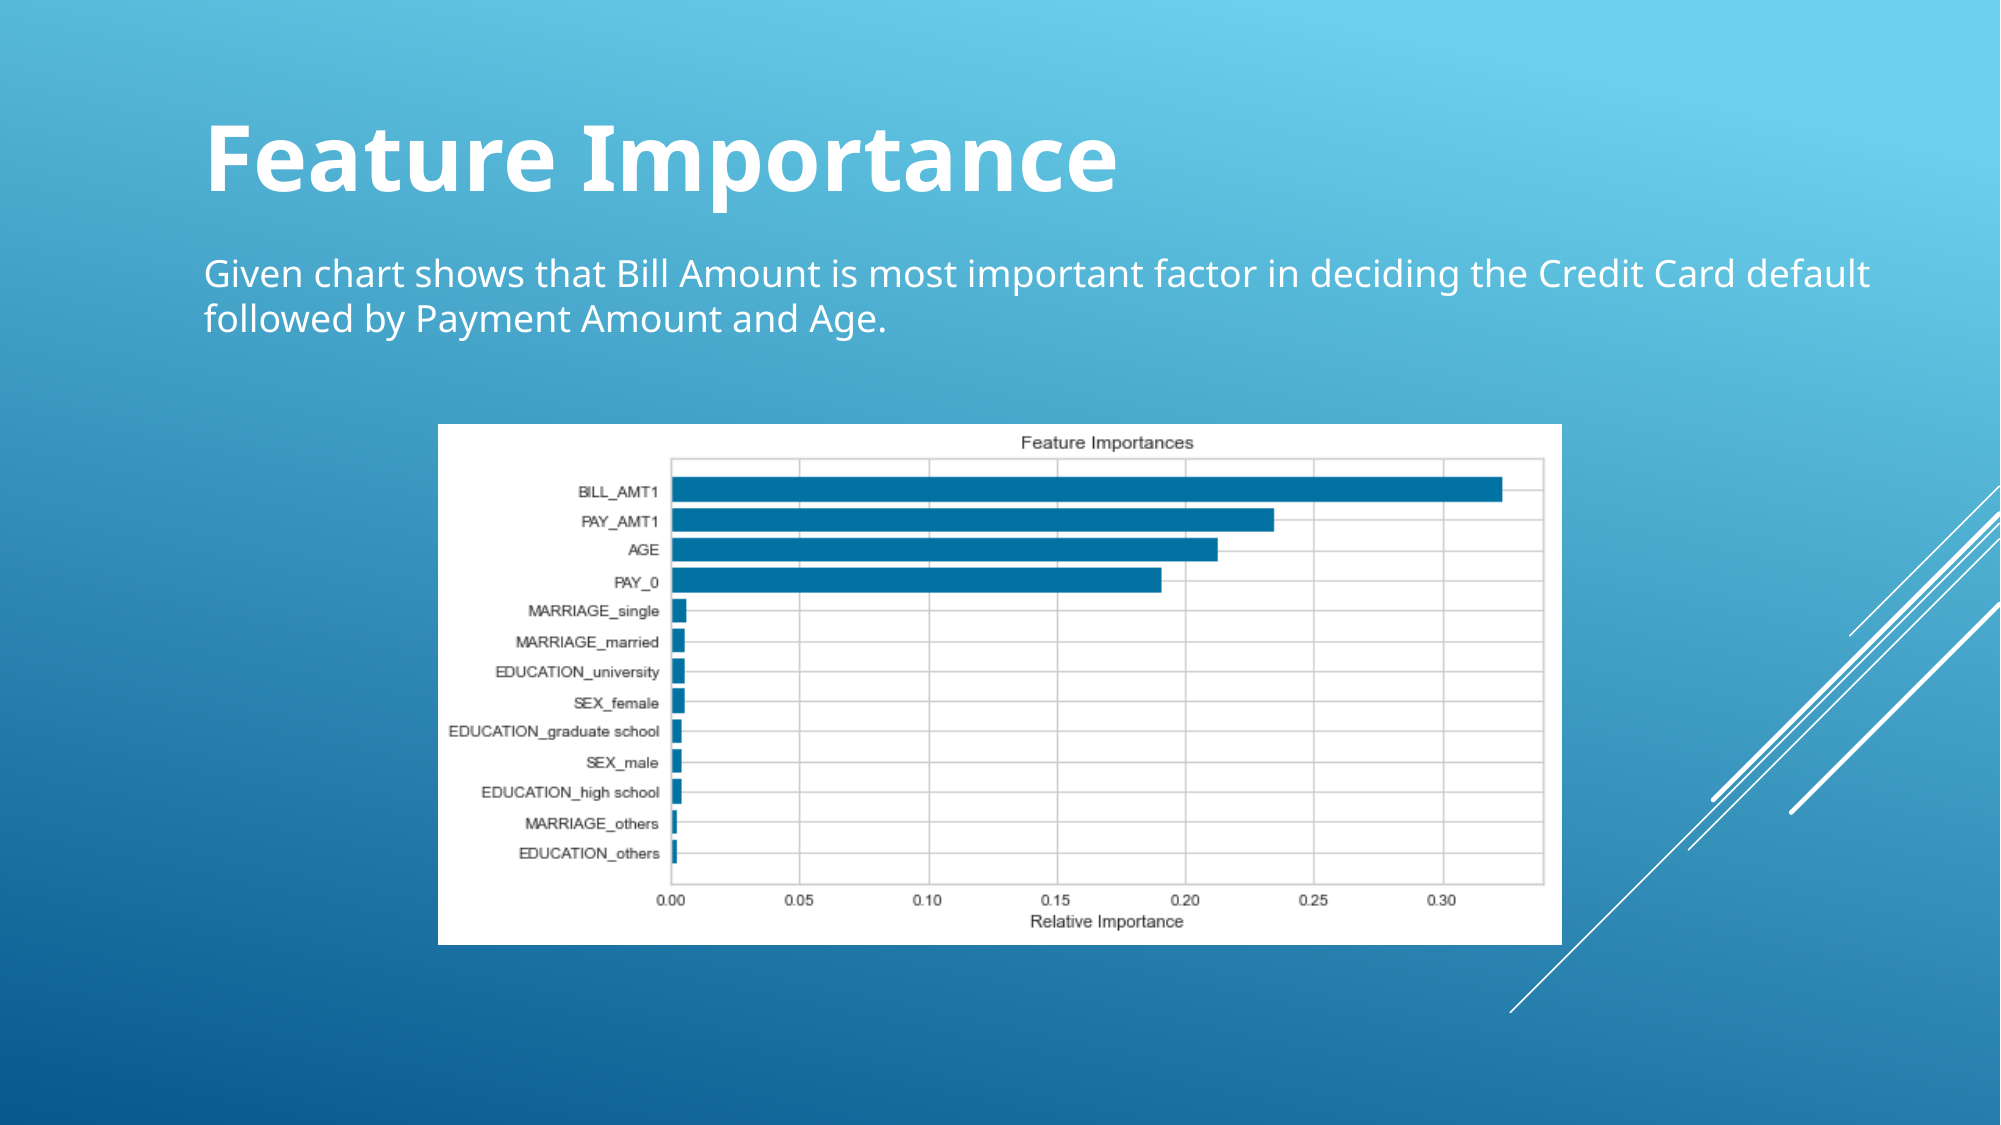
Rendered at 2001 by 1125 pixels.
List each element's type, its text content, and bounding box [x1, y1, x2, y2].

picture [437, 424, 1562, 946]
text_box Feature Importance [188, 92, 1812, 217]
text_box Given chart shows that Bill Amount is most important factor in deciding the Credit Card default followed by Payment Amount and Age. [188, 242, 1900, 347]
